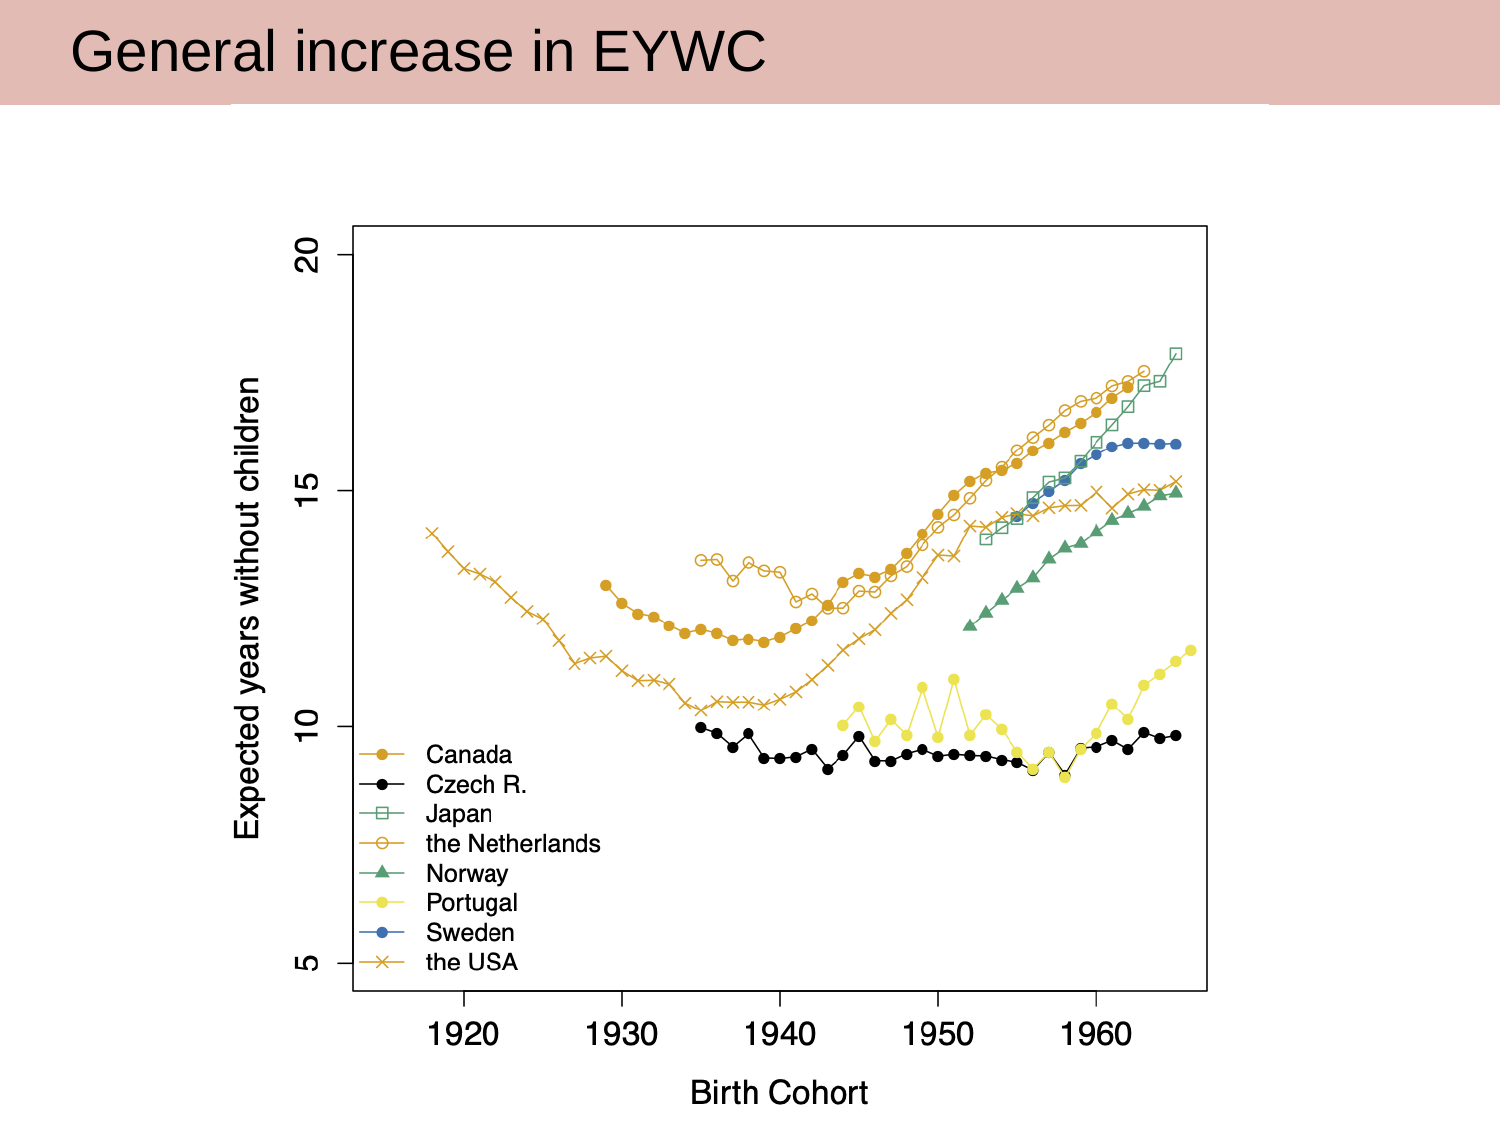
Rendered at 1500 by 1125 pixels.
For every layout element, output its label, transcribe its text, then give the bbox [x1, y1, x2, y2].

picture [231, 104, 1269, 1125]
list General increase in EYWC [55, 11, 1441, 95]
